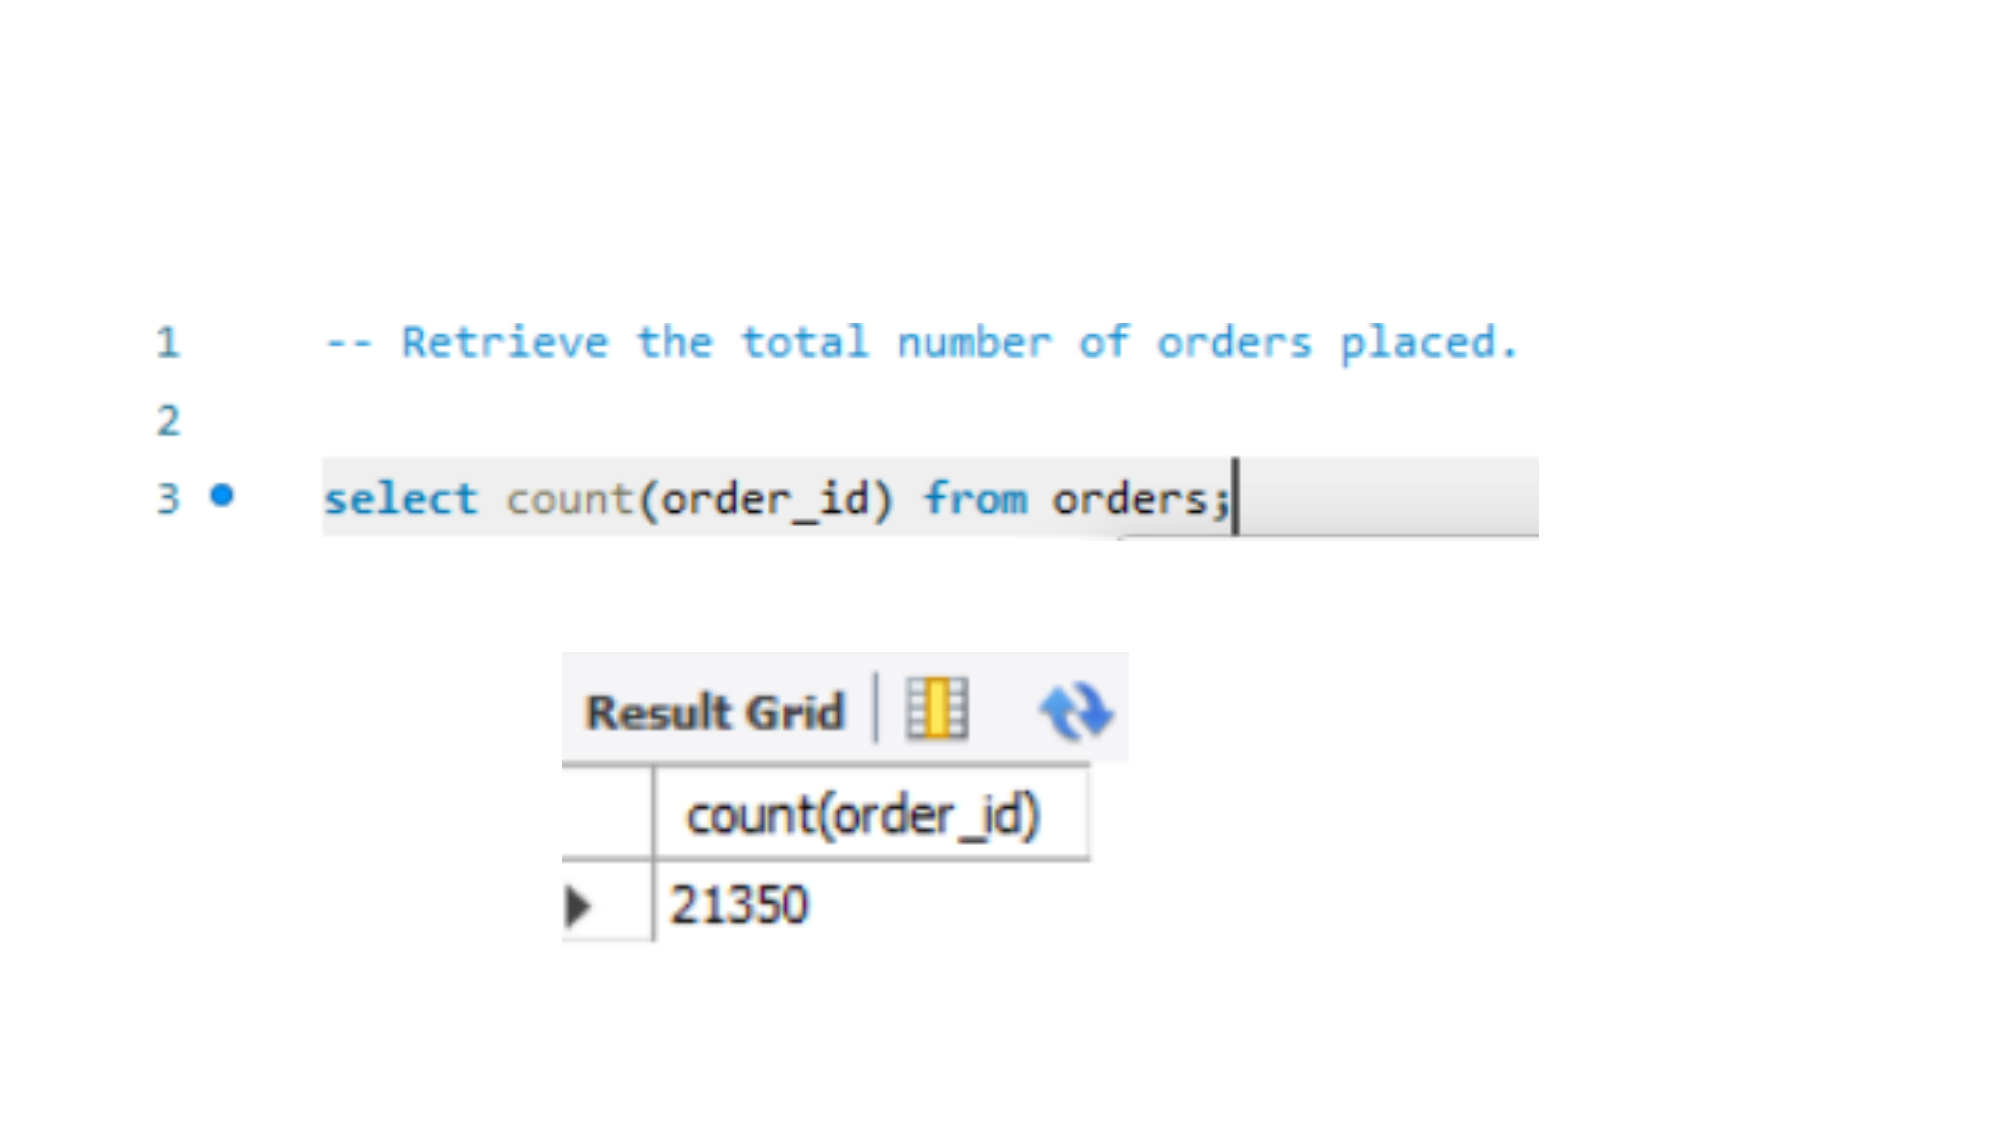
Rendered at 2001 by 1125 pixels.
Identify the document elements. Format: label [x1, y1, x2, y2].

picture [123, 323, 1539, 541]
list [562, 652, 1129, 1001]
